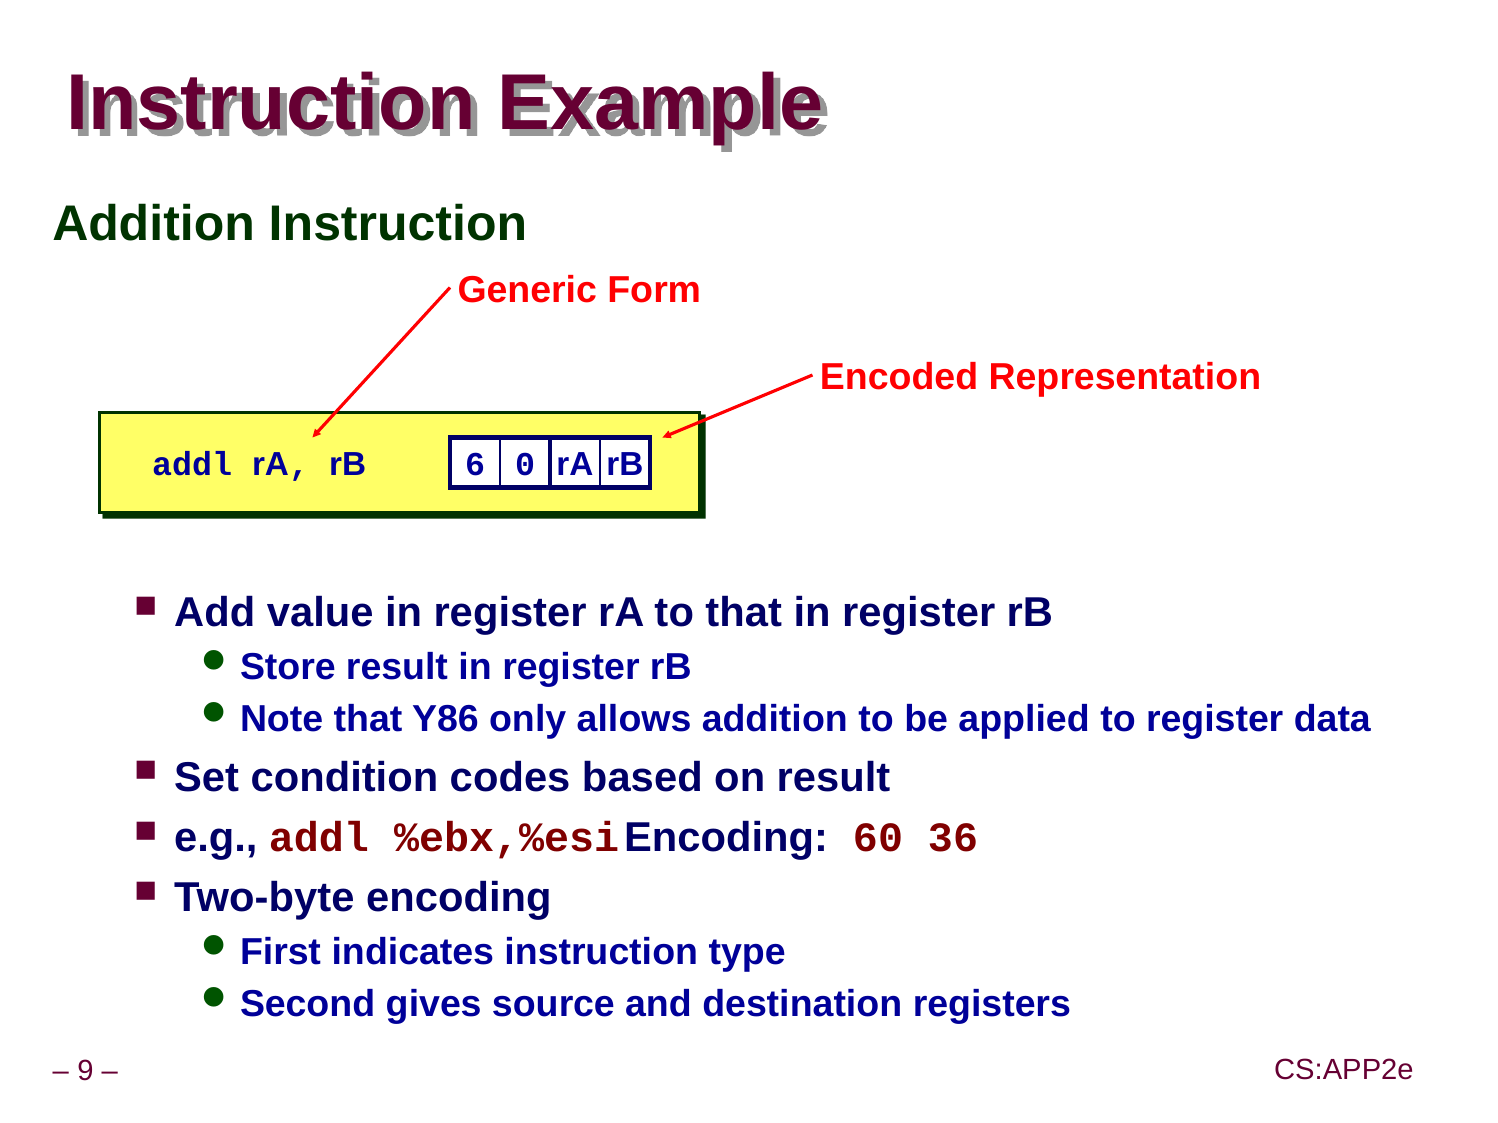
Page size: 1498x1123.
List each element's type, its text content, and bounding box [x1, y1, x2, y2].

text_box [312, 262, 907, 438]
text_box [912, 349, 1270, 438]
list Addition Instruction Add value in register rA to that in register rB Store result in register rB Note that Y86 only allows addition to be applied to register data Set condition codes based on result e.g., addl %ebx,%esi Encoding: 60 36 Two-byte encoding First indicates instruction type Second gives source and destination registers [37, 187, 1399, 913]
title Instruction Example [66, 40, 1495, 169]
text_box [137, 437, 651, 488]
